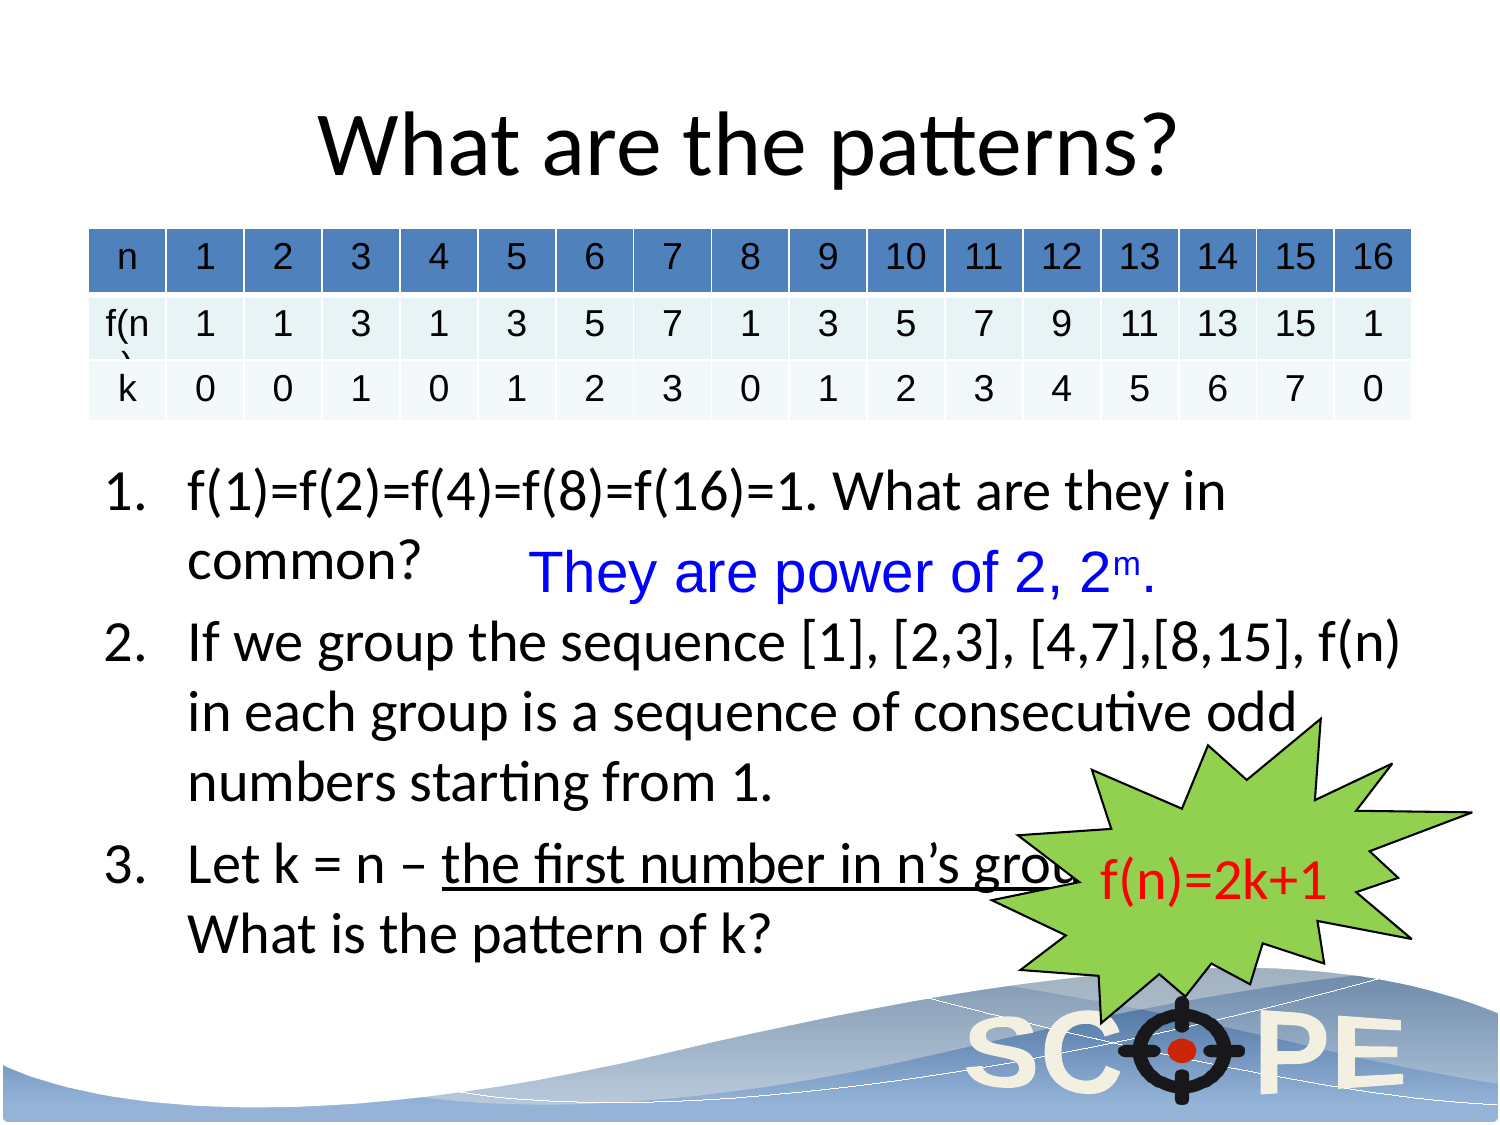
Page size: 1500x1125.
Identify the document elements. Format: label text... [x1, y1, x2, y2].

table_header 5 [479, 229, 555, 292]
table_header 7 [634, 229, 711, 292]
text_box f(n)=2k+1 [991, 718, 1473, 1024]
table_header 0 [712, 361, 788, 420]
table_header 1 [479, 361, 555, 420]
table_header 15 [1257, 229, 1333, 292]
table_header 2 [245, 229, 321, 292]
table_cell 5 [557, 298, 633, 359]
table_cell 3 [790, 298, 866, 359]
table_header 6 [1180, 361, 1256, 420]
table_cell 7 [946, 298, 1022, 359]
table_cell 3 [323, 298, 399, 359]
table_cell 11 [1102, 298, 1178, 359]
table_header 2 [557, 361, 633, 420]
table_cell 1 [245, 298, 321, 359]
table_header 16 [1335, 229, 1411, 292]
table_header 12 [1024, 229, 1100, 292]
table_header 4 [401, 229, 477, 292]
table_cell 3 [479, 298, 555, 359]
table_header 8 [712, 229, 788, 292]
table_cell 1 [401, 298, 477, 359]
table_cell 15 [1257, 298, 1333, 359]
table_cell 13 [1180, 298, 1256, 359]
table_header 10 [868, 229, 944, 292]
table_header 3 [946, 361, 1022, 420]
table_header 14 [1180, 229, 1256, 292]
table_cell 1 [167, 298, 243, 359]
table_header k [89, 361, 165, 420]
table_header 3 [323, 229, 399, 292]
table_header 13 [1102, 229, 1178, 292]
table_header 4 [1024, 361, 1100, 420]
list f(1)=f(2)=f(4)=f(8)=f(16)=1. What are they in common? If we group the sequence [1], [2,3], [4,7],[8,15], f(n) in each group is a sequence of consecutive odd numbers starting from 1. Let k = n – the first number in n’s group What is the pattern of k? [88, 444, 1439, 1024]
table_cell f(n) [89, 298, 165, 359]
text_box They are power of 2, 2m. [513, 527, 1211, 612]
table_header 2 [868, 361, 944, 420]
table_header n [89, 229, 165, 292]
table_header 1 [323, 361, 399, 420]
picture [1118, 1024, 1245, 1105]
table_header 0 [1335, 361, 1411, 420]
table_cell 1 [712, 298, 788, 359]
table_header 3 [634, 361, 711, 420]
table_header 5 [1102, 361, 1178, 420]
table_header 1 [167, 229, 243, 292]
table_header 6 [557, 229, 633, 292]
table_cell 5 [868, 298, 944, 359]
table_header 7 [1257, 361, 1333, 420]
table_header 0 [401, 361, 477, 420]
table_cell 7 [634, 298, 711, 359]
table_header 0 [245, 361, 321, 420]
table_header 11 [946, 229, 1022, 292]
title What are the patterns? [75, 45, 1425, 233]
table_header 1 [790, 361, 866, 420]
table_cell 9 [1024, 298, 1100, 359]
table_header 0 [167, 361, 243, 420]
table_cell 1 [1335, 298, 1411, 359]
table_header 9 [790, 229, 866, 292]
